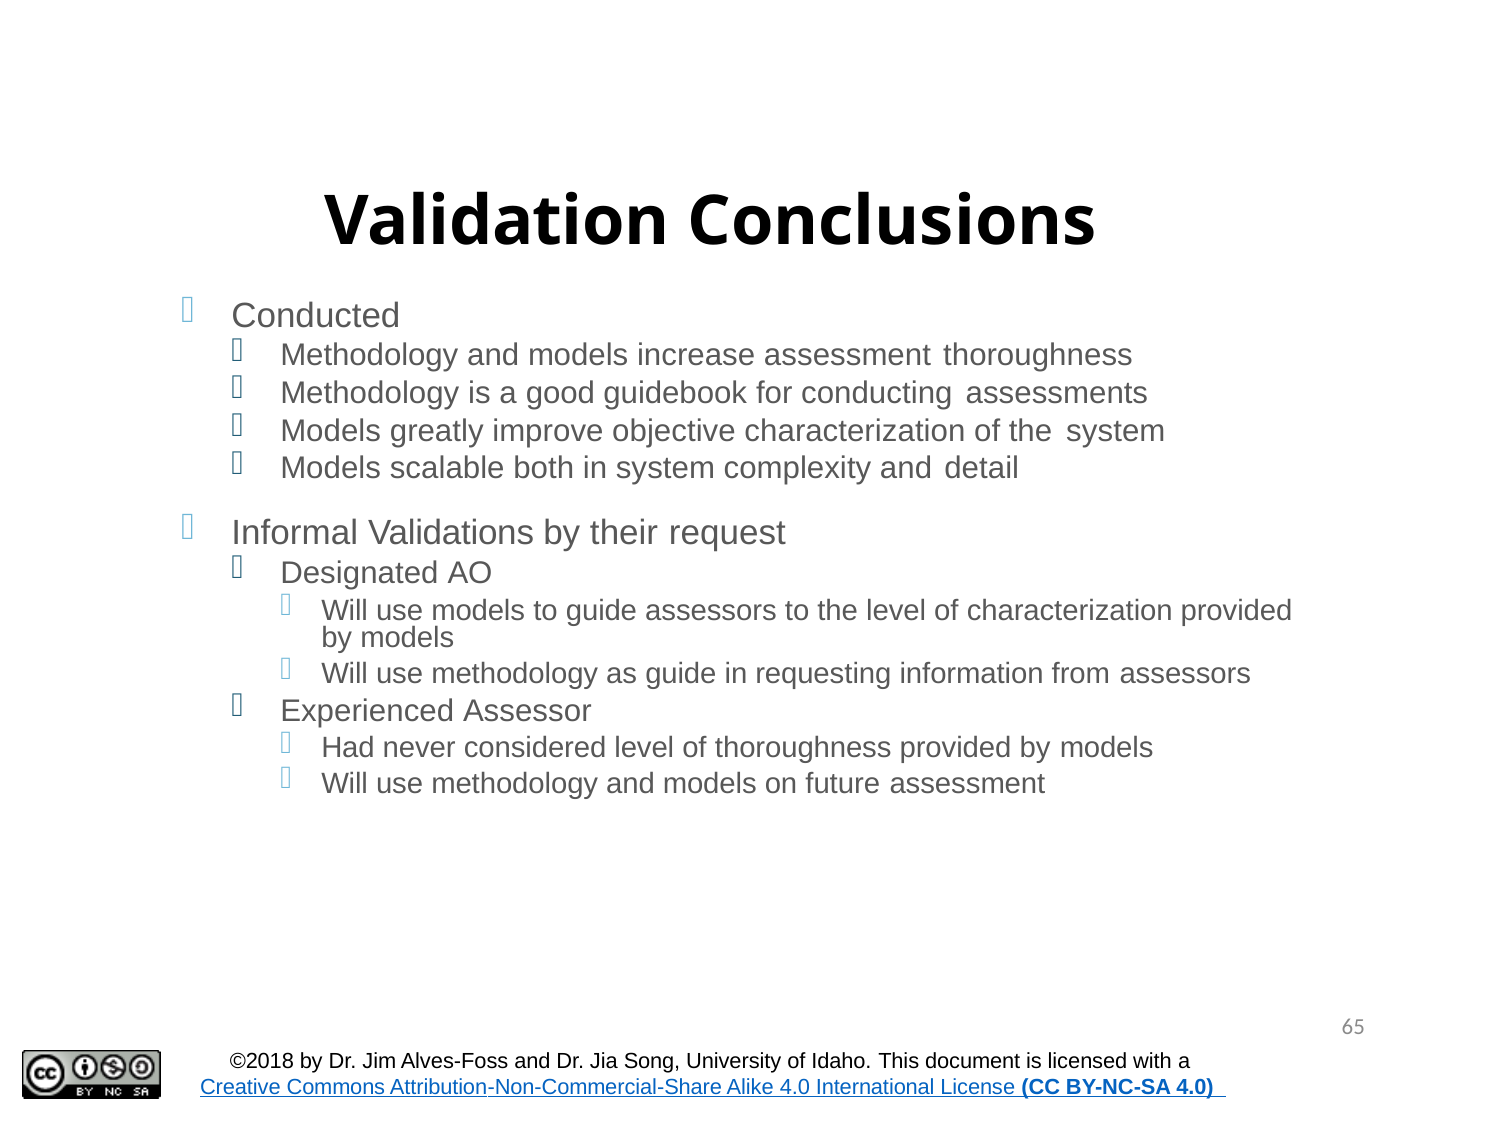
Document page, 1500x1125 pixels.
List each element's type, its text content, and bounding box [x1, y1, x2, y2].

picture [22, 1050, 161, 1099]
text_box Conducted Methodology and models increase assessment thoroughness Methodology is a good guidebook for conducting assessments Models greatly improve objective characterization of the system Models scalable both in system complexity and detail Informal Validations by their request Designated AO Will use models to guide assessors to the level of characterization provided by models Will use methodology as guide in requesting information from assessors Experienced Assessor Had never considered level of thoroughness provided by models Will use methodology and models on future assessment [179, 289, 1311, 799]
title Validation Conclusions [322, 120, 1177, 289]
slide_number 65 [1284, 675, 1366, 1125]
